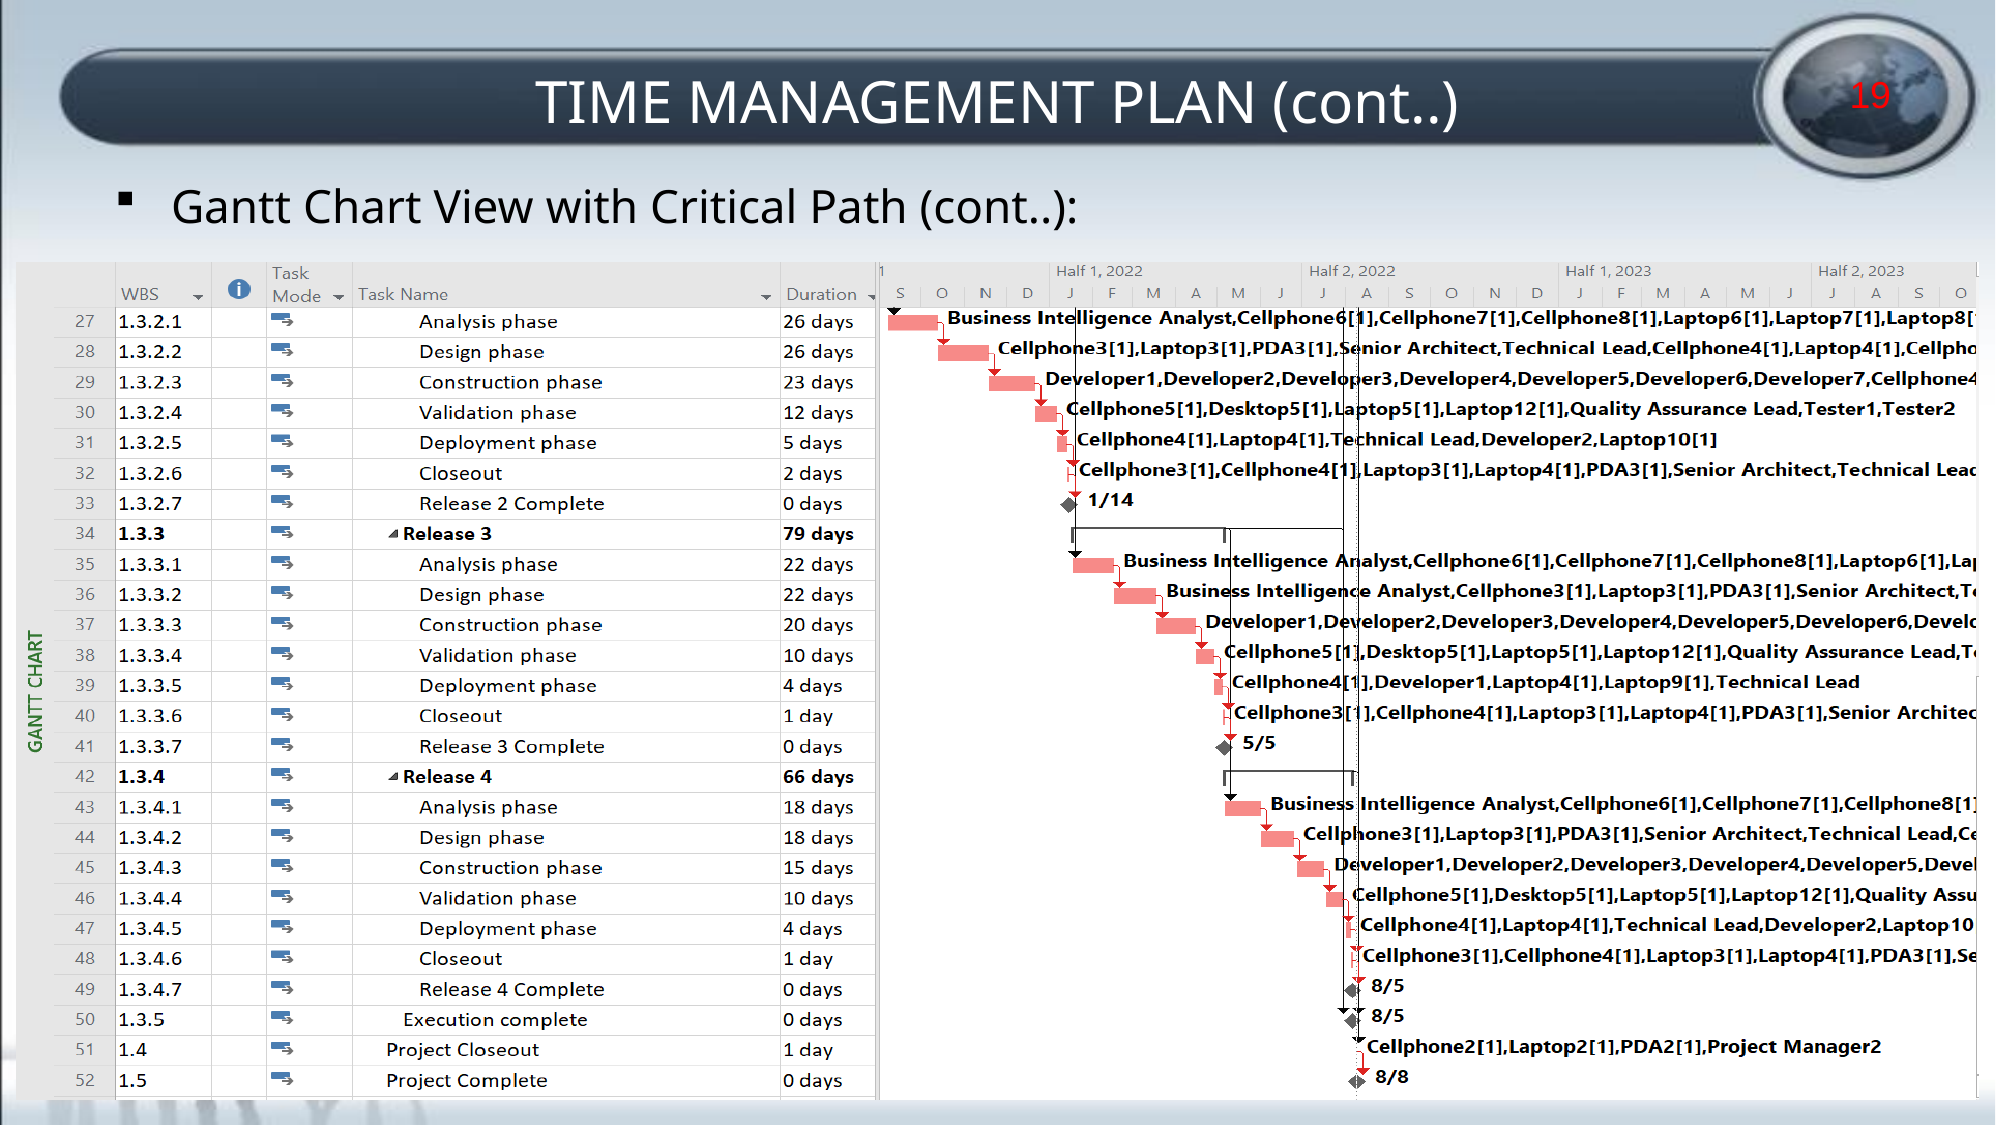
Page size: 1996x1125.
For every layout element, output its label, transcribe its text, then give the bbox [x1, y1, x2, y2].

list Gantt Chart View with Critical Path (cont..): [99, 170, 1896, 261]
title TIME MANAGEMENT PLAN (cont..) [99, 62, 1896, 138]
slide_number 19 [1812, 62, 1929, 125]
picture [0, 0, 1996, 1125]
